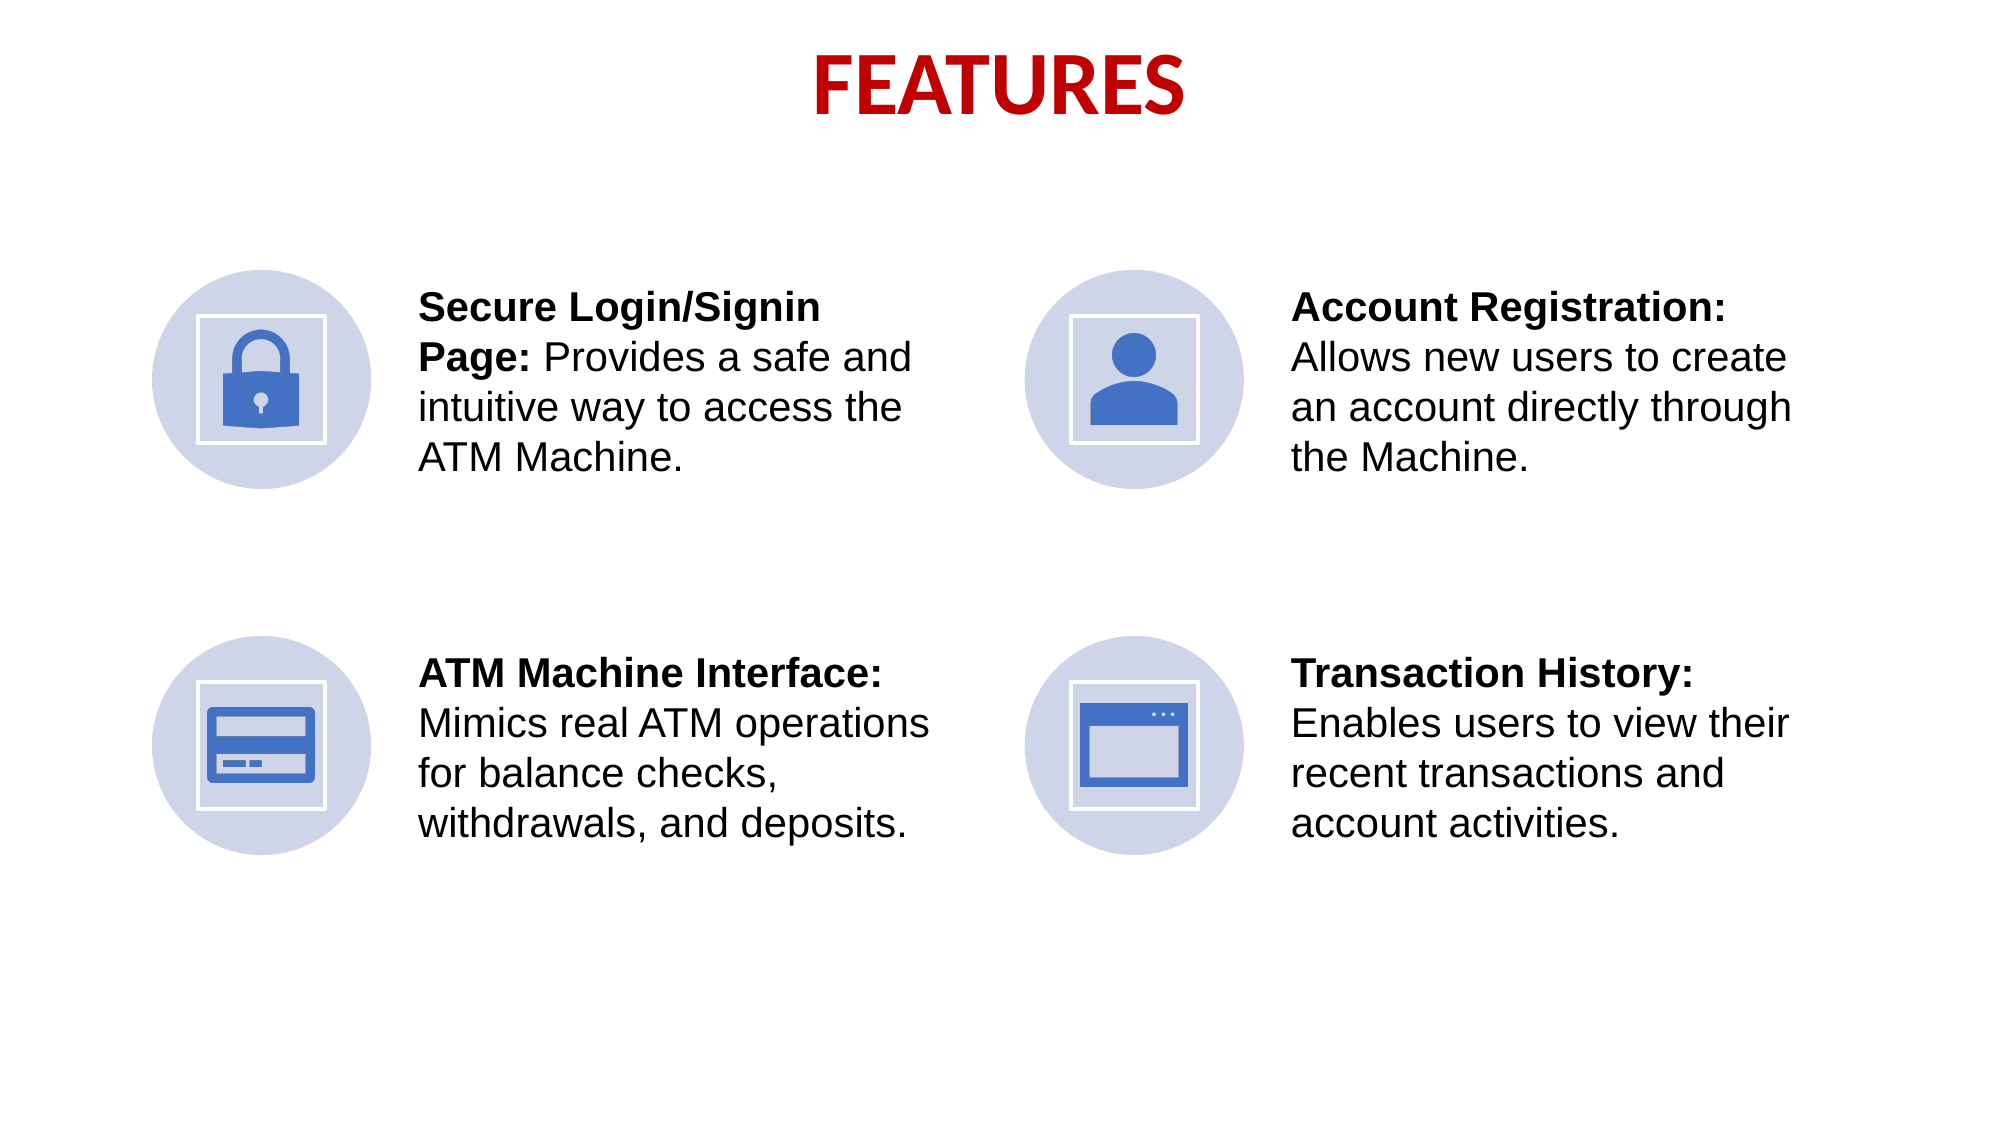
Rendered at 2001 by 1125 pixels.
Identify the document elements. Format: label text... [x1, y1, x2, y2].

title FEATURES [137, 28, 1863, 143]
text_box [116, 130, 1843, 995]
